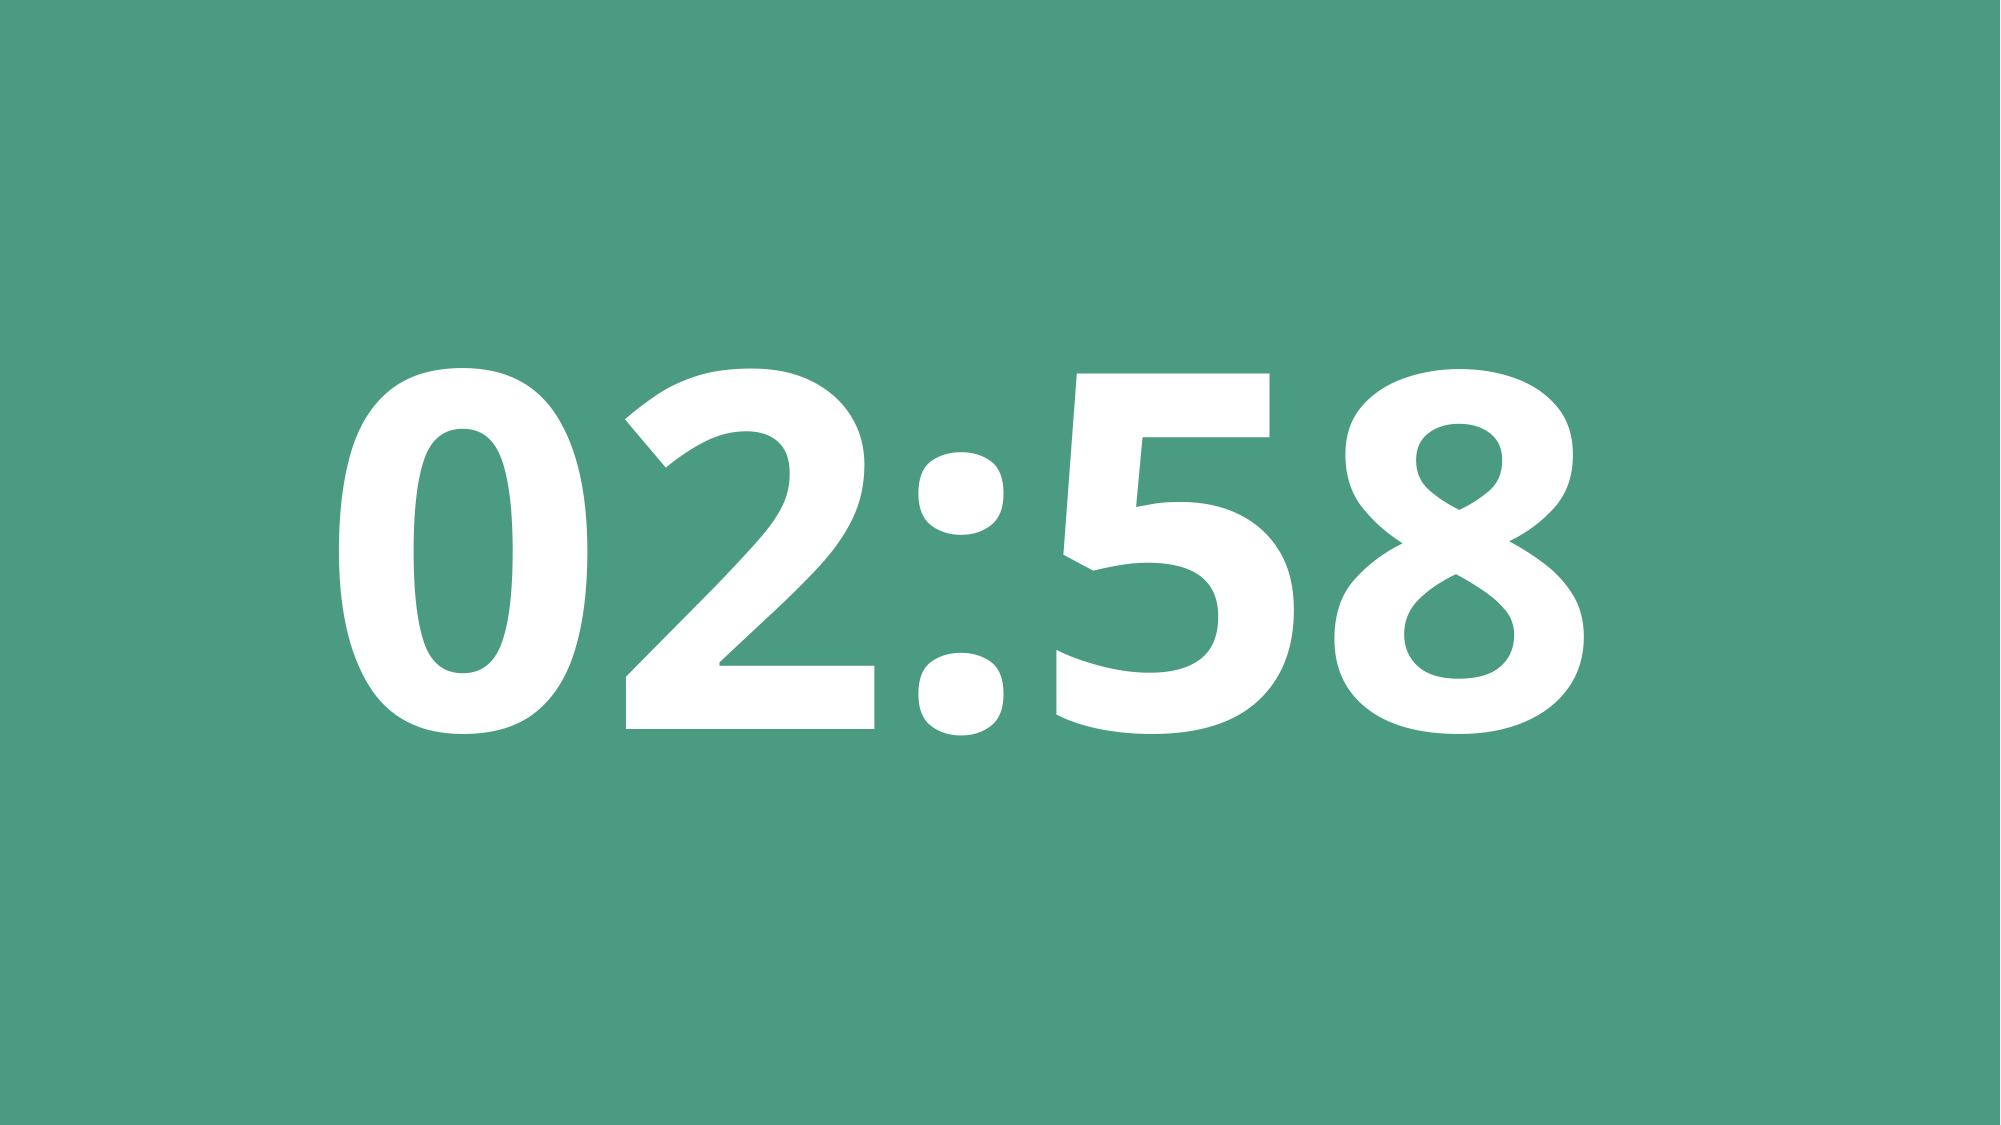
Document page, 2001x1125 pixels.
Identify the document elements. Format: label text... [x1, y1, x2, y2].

title 02:58 [15, 59, 1978, 1078]
